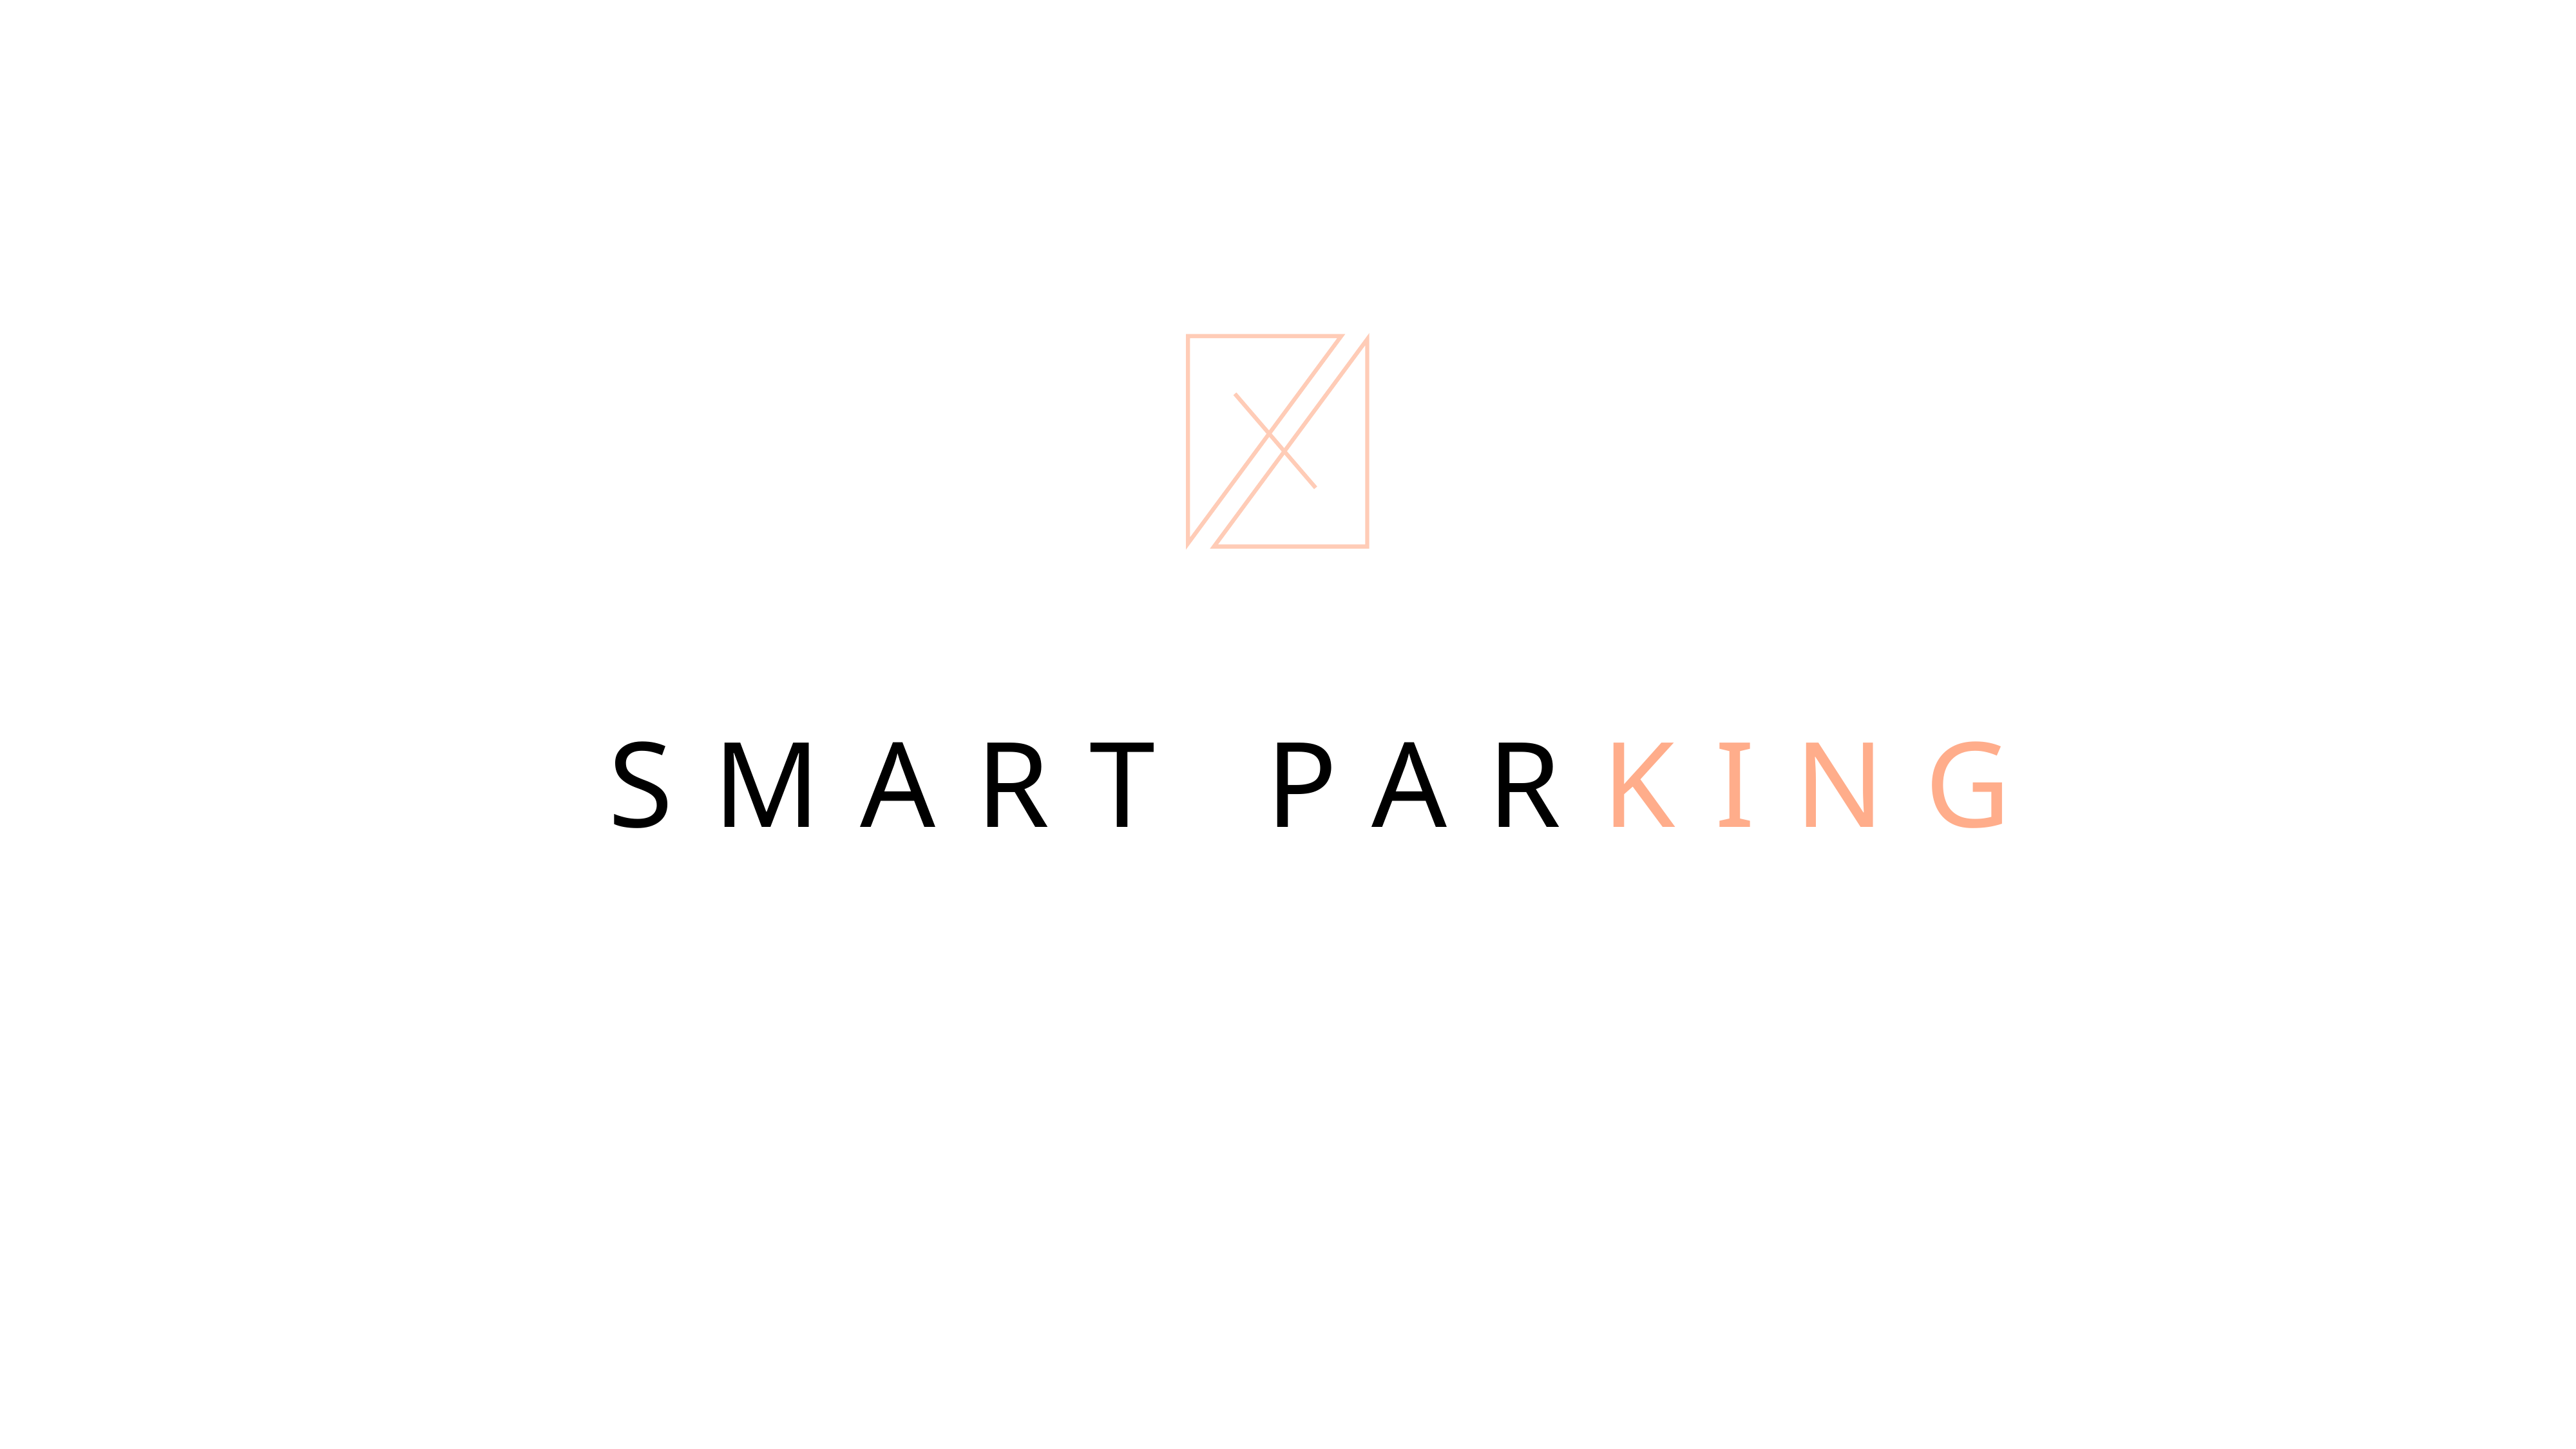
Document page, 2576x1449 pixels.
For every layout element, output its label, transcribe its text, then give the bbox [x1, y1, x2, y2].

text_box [1235, 393, 1316, 488]
text_box [1212, 337, 1368, 547]
text_box SMART PARKING [569, 627, 2012, 851]
text_box [1187, 335, 1343, 545]
